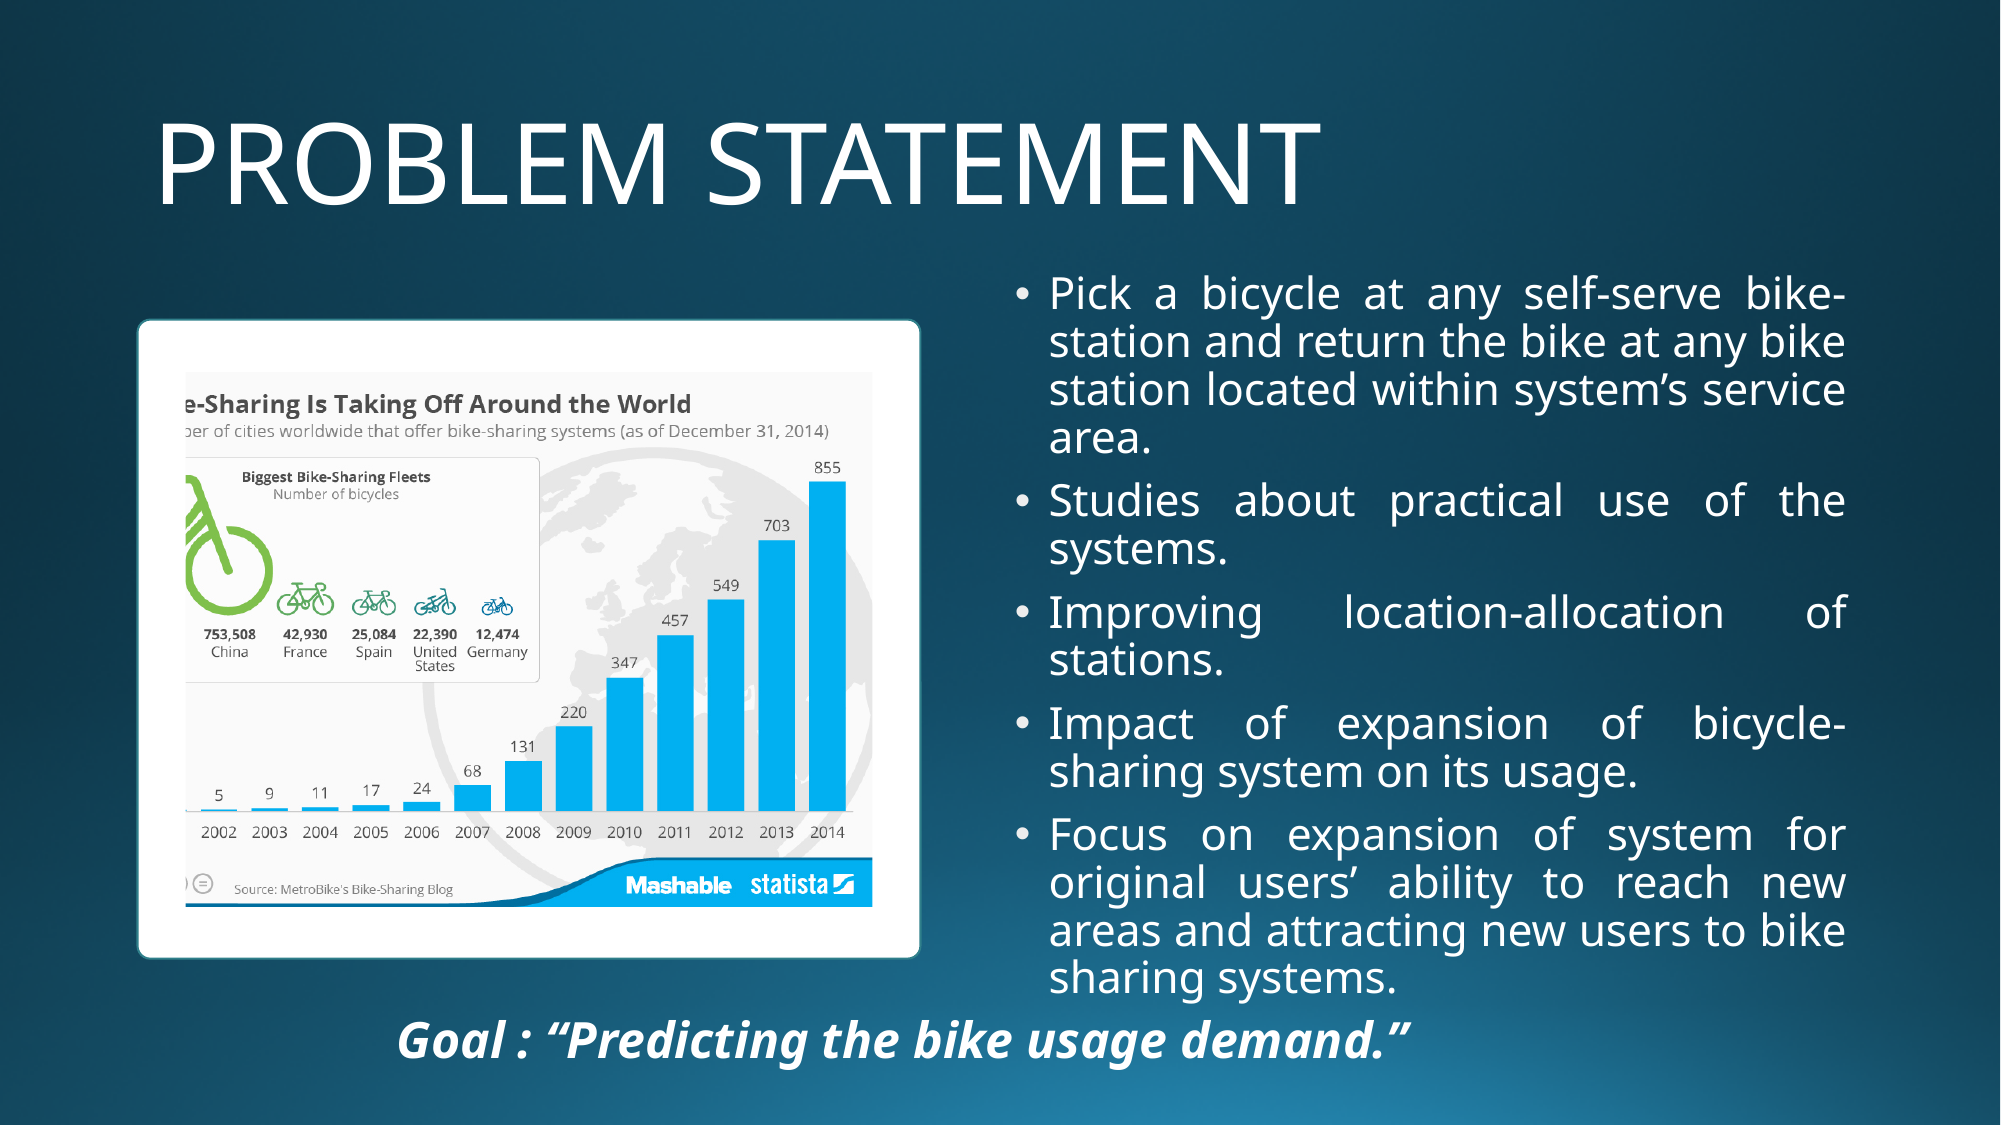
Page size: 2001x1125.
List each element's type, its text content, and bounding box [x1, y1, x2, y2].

list Pick a bicycle at any self-serve bike-station and return the bike at any bike station located within system’s service area. Studies about practical use of the systems. Improving location-allocation of stations. Impact of expansion of bicycle-sharing system on its usage. Focus on expansion of system for original users’ ability to reach new areas and attracting new users to bike sharing systems. [999, 264, 1863, 1014]
title PROBLEM STATEMENT [137, 59, 1863, 278]
text_box Goal : “Predicting the bike usage demand.” [381, 1000, 1649, 1076]
picture [0, 0, 2001, 1125]
text_box [136, 318, 922, 960]
